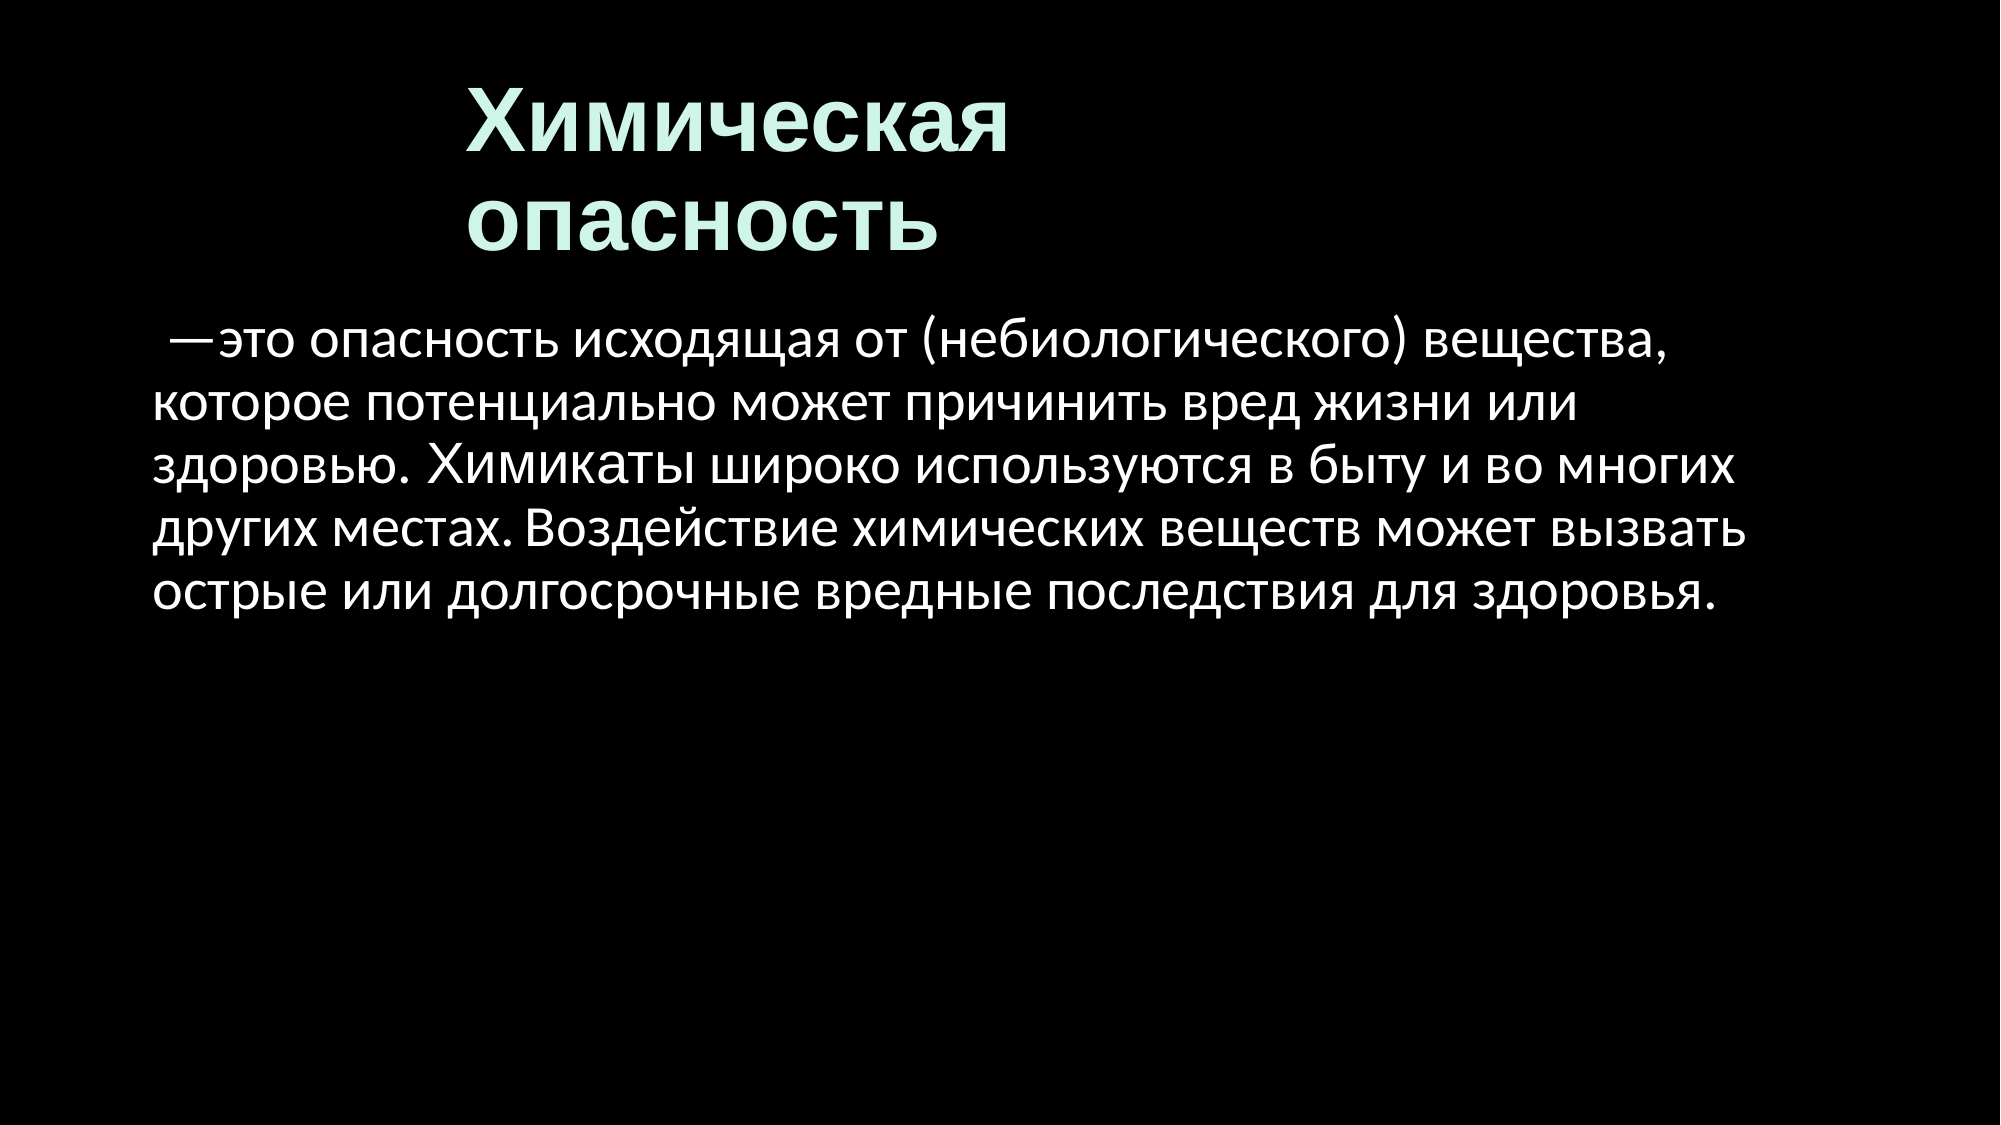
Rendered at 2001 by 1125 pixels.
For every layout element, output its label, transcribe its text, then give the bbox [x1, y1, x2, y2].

list —это опасность исходящая от (небиологического) вещества, которое потенциально может причинить вред жизни или здоровью. Химикаты широко используются в быту и во многих других местах. Воздействие химических веществ может вызвать острые или долгосрочные вредные последствия для здоровья. [137, 299, 1863, 1014]
title Химическая опасность [450, 62, 1550, 281]
